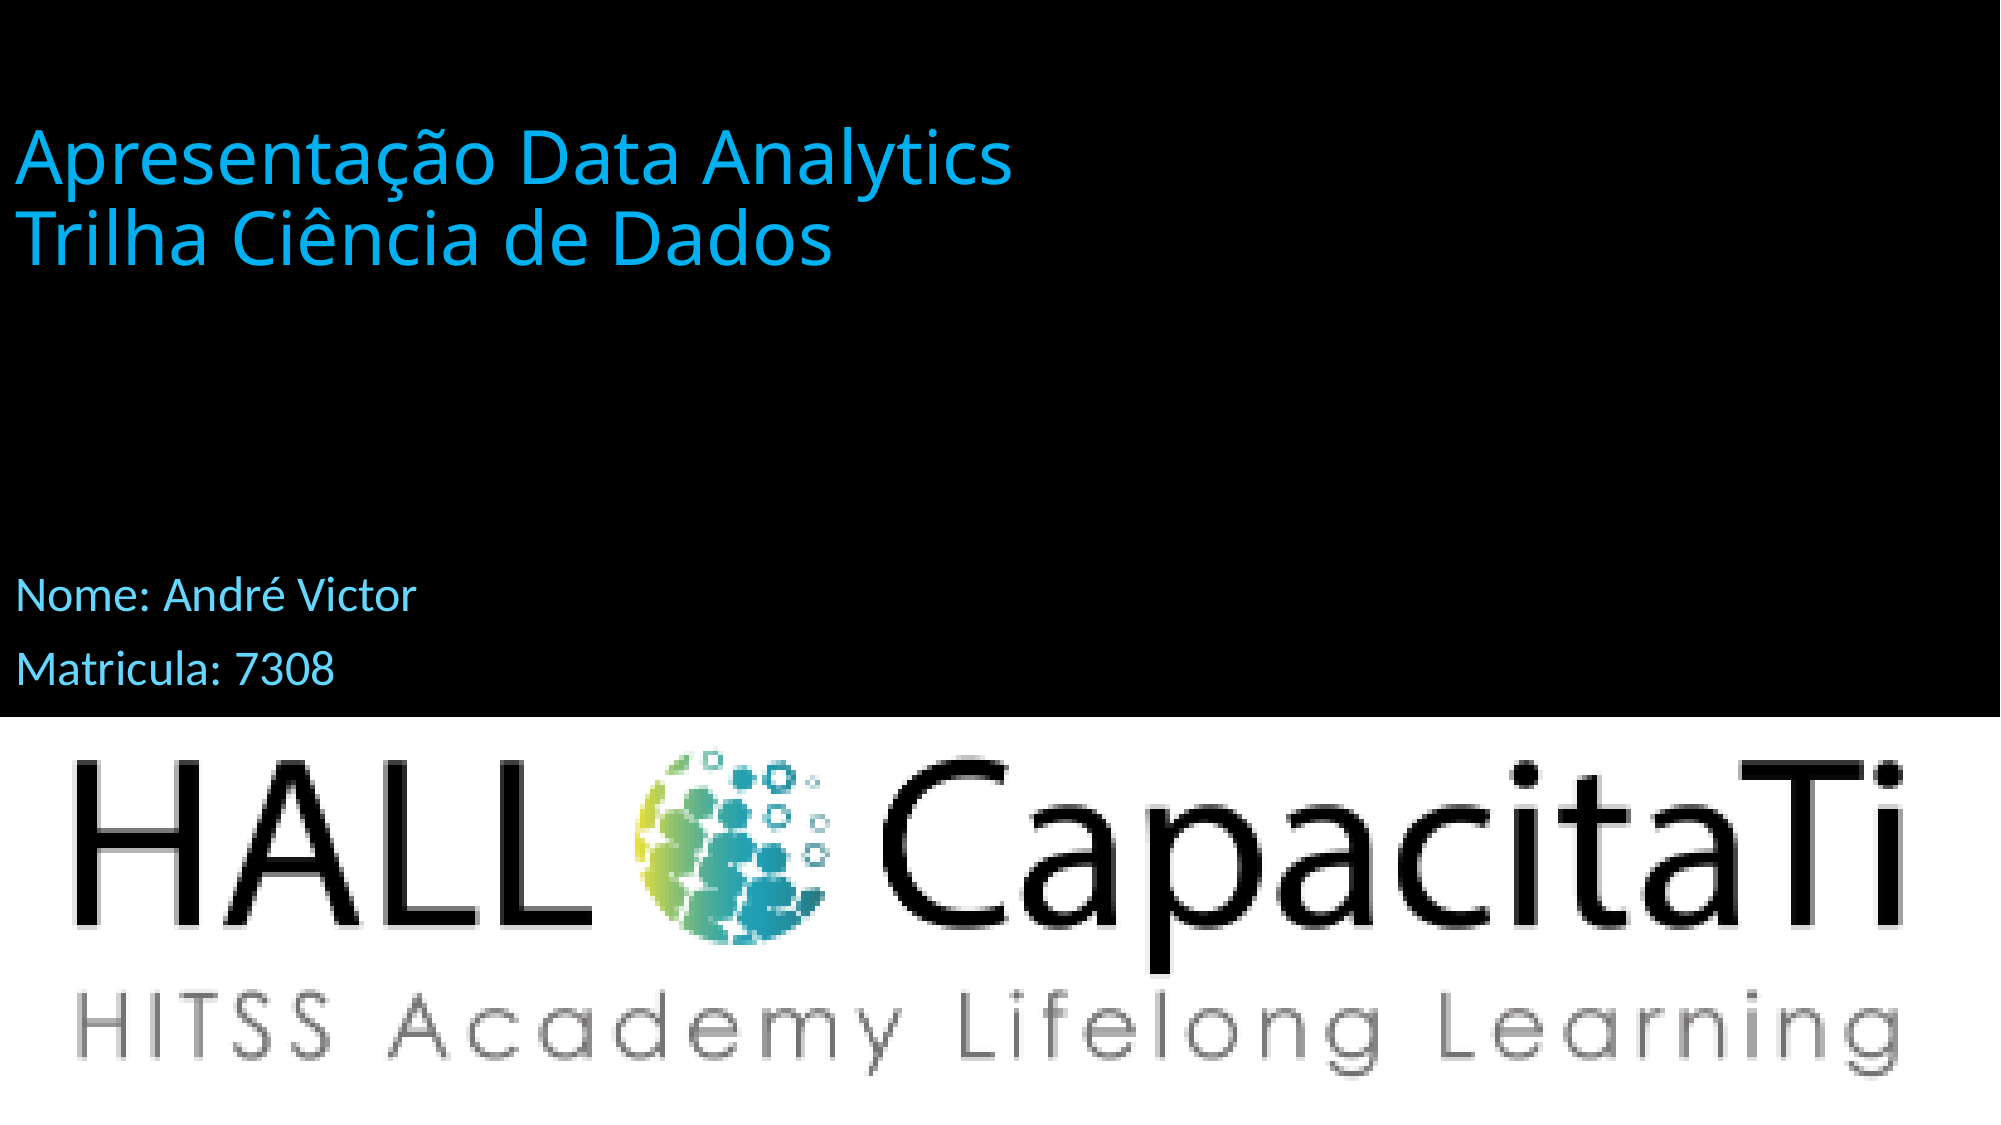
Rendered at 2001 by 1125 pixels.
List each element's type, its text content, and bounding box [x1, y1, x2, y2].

picture [0, 717, 2000, 1125]
subtitle Nome: André Victor Matricula: 7308 [0, 560, 1222, 717]
title Apresentação Data Analytics Trilha Ciência de Dados [0, 109, 1327, 290]
